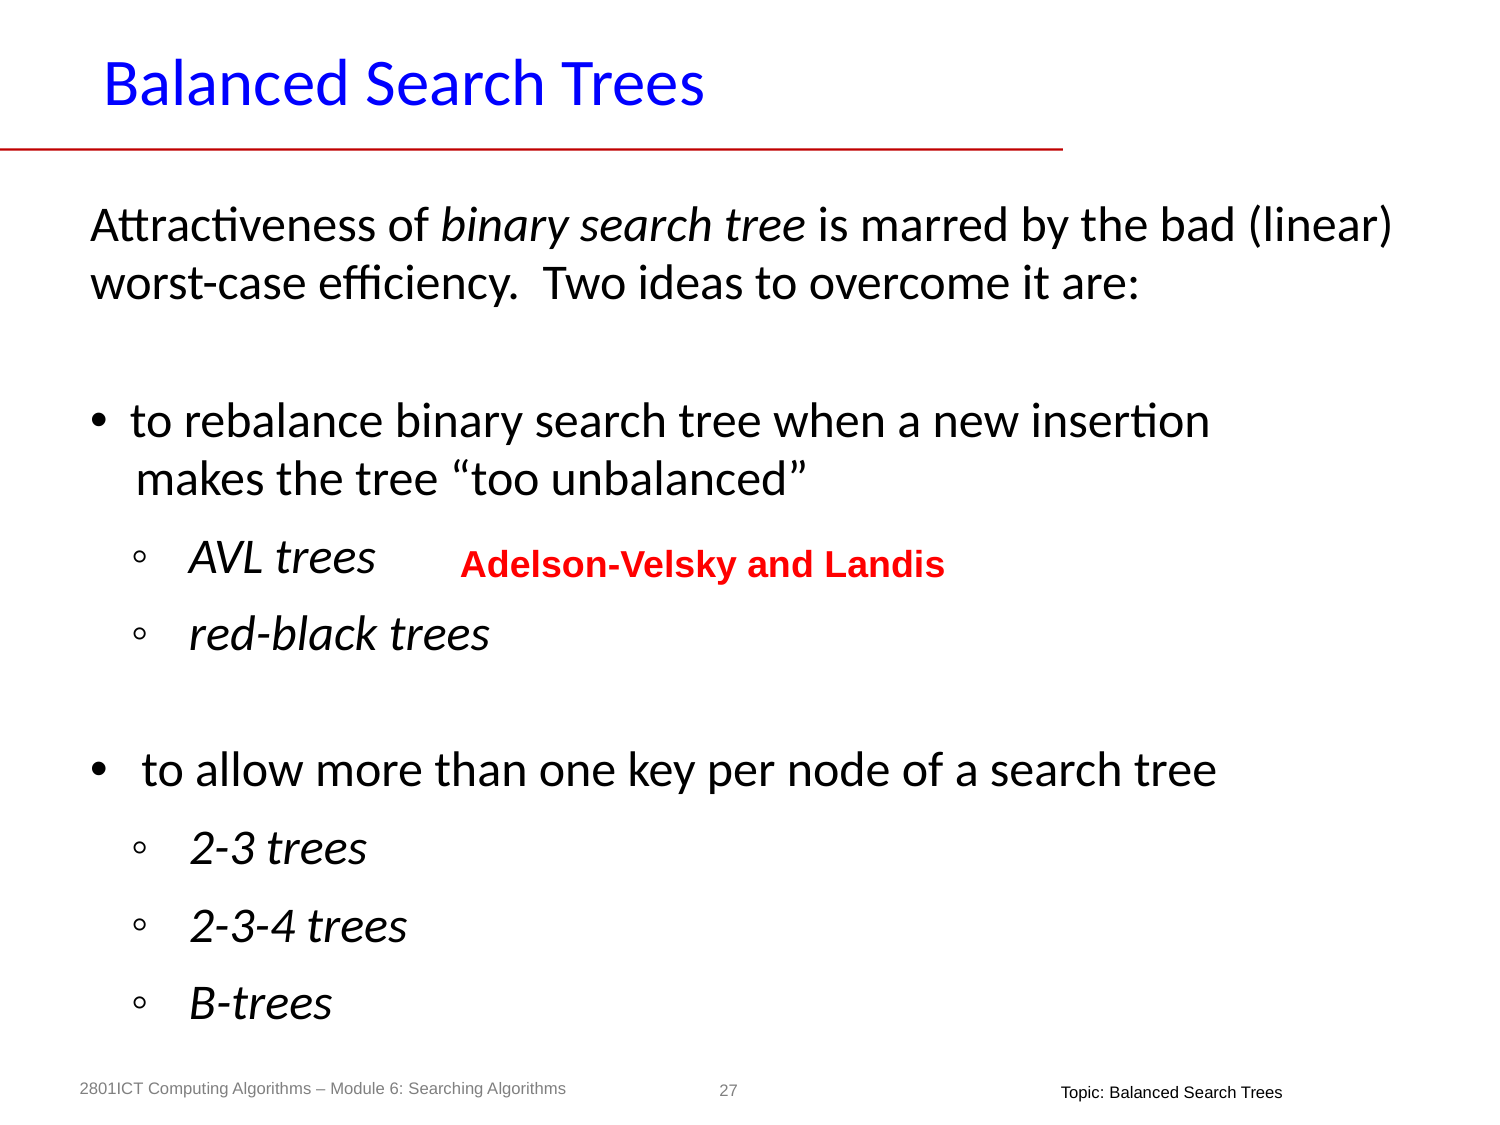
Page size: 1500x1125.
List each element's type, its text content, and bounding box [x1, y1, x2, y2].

list Attractiveness of binary search tree is marred by the bad (linear) worst-case efficiency. Two ideas to overcome it are: to rebalance binary search tree when a new insertion makes the tree “too unbalanced” AVL trees red-black trees to allow more than one key per node of a search tree 2-3 trees 2-3-4 trees B-trees [74, 186, 1500, 1125]
title Balanced Search Trees [87, 30, 1477, 138]
text_box Topic: Balanced Search Trees [1045, 1082, 1299, 1108]
text_box Adelson-Velsky and Landis [445, 532, 961, 592]
